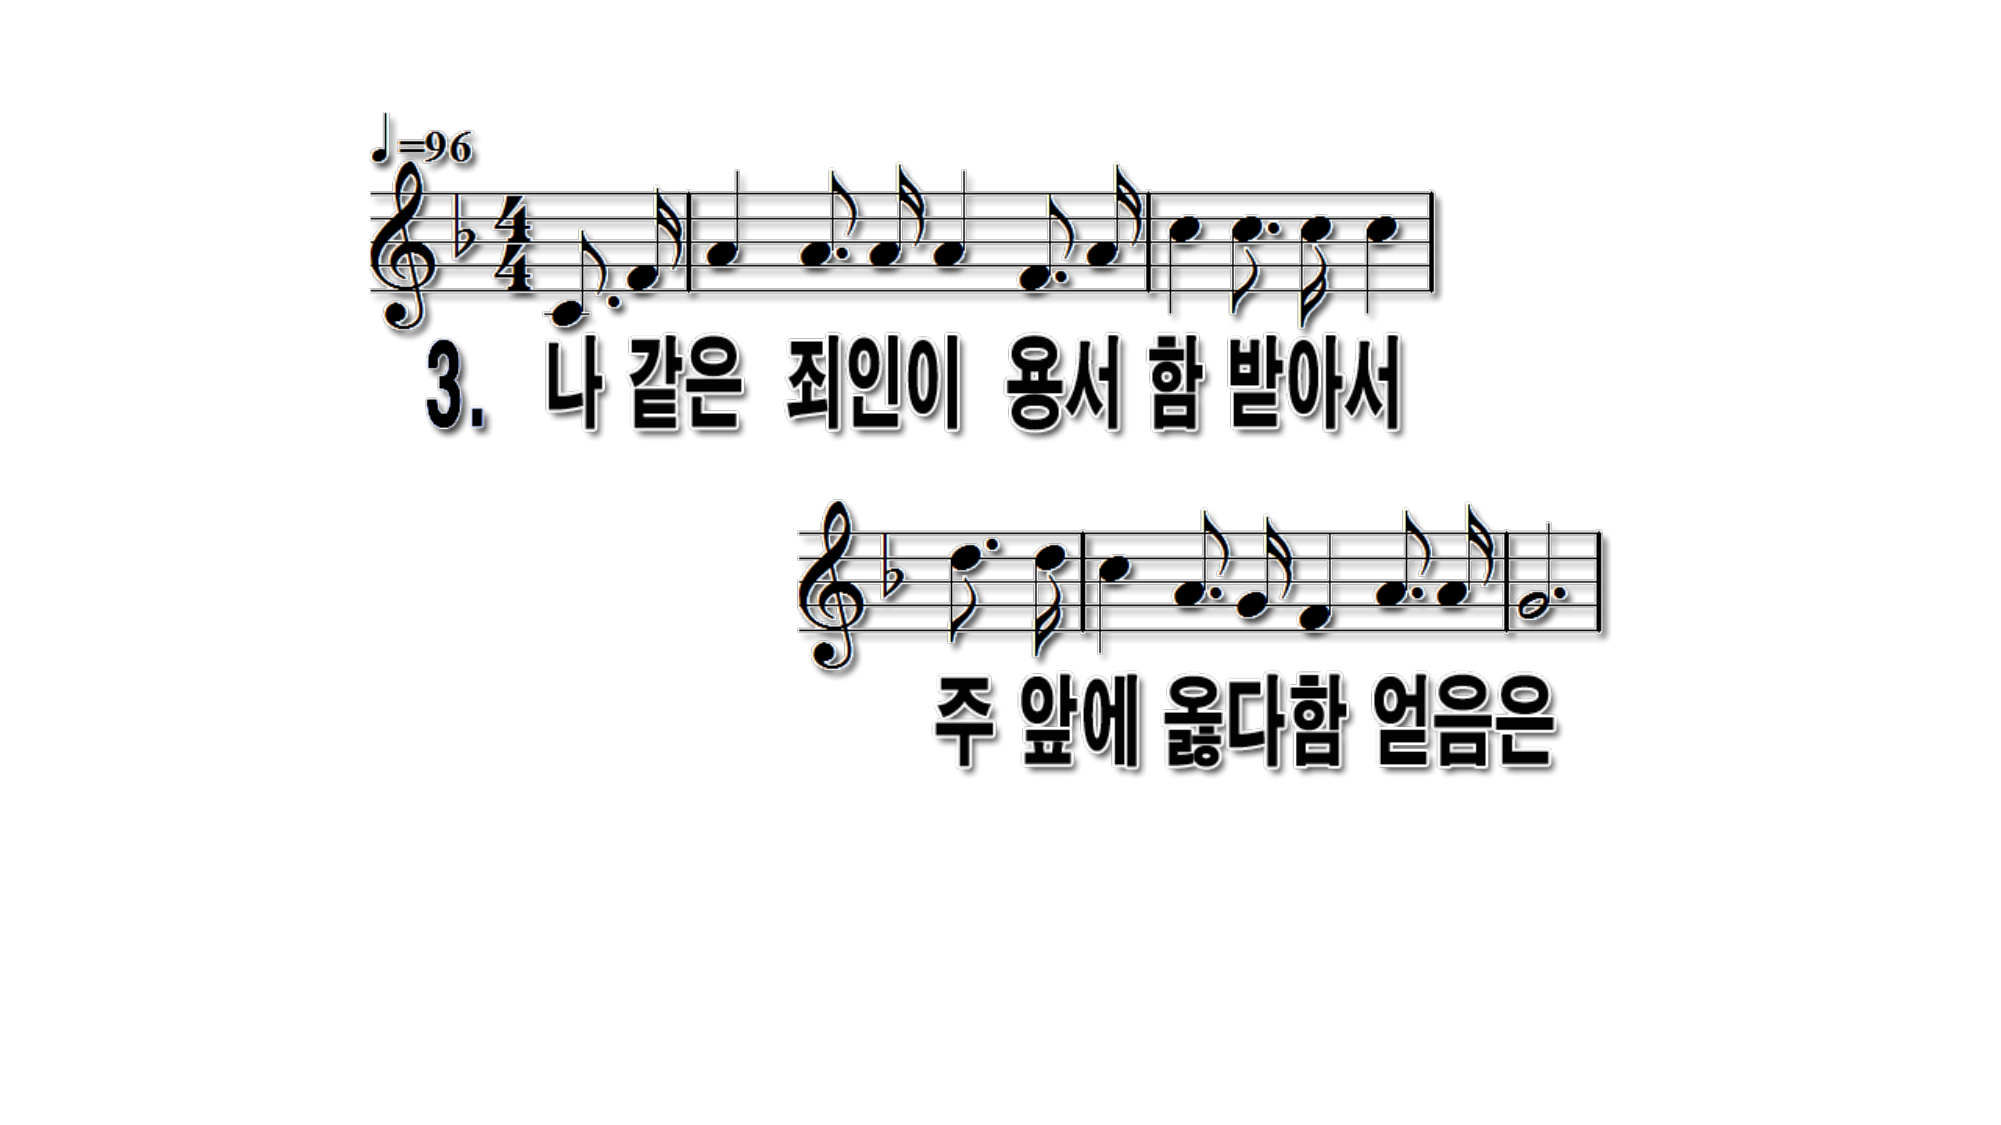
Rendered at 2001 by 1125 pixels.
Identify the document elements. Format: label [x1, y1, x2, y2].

picture [249, 0, 1750, 835]
